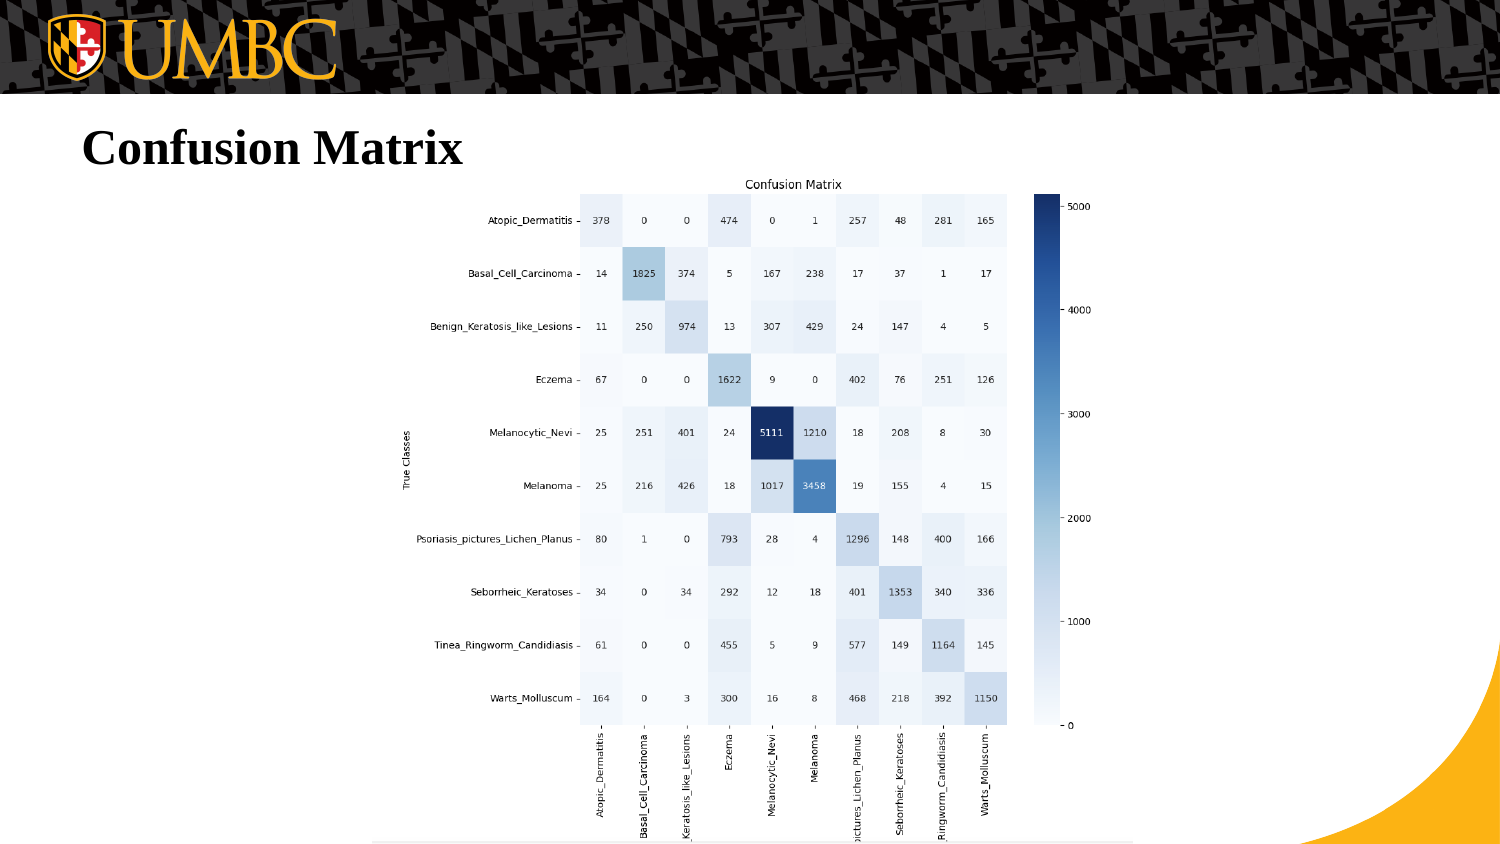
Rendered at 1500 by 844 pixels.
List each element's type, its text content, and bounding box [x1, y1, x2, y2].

picture [0, 0, 1500, 94]
picture [1299, 639, 1500, 844]
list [371, 177, 1133, 844]
title Confusion Matrix [66, 115, 1425, 174]
